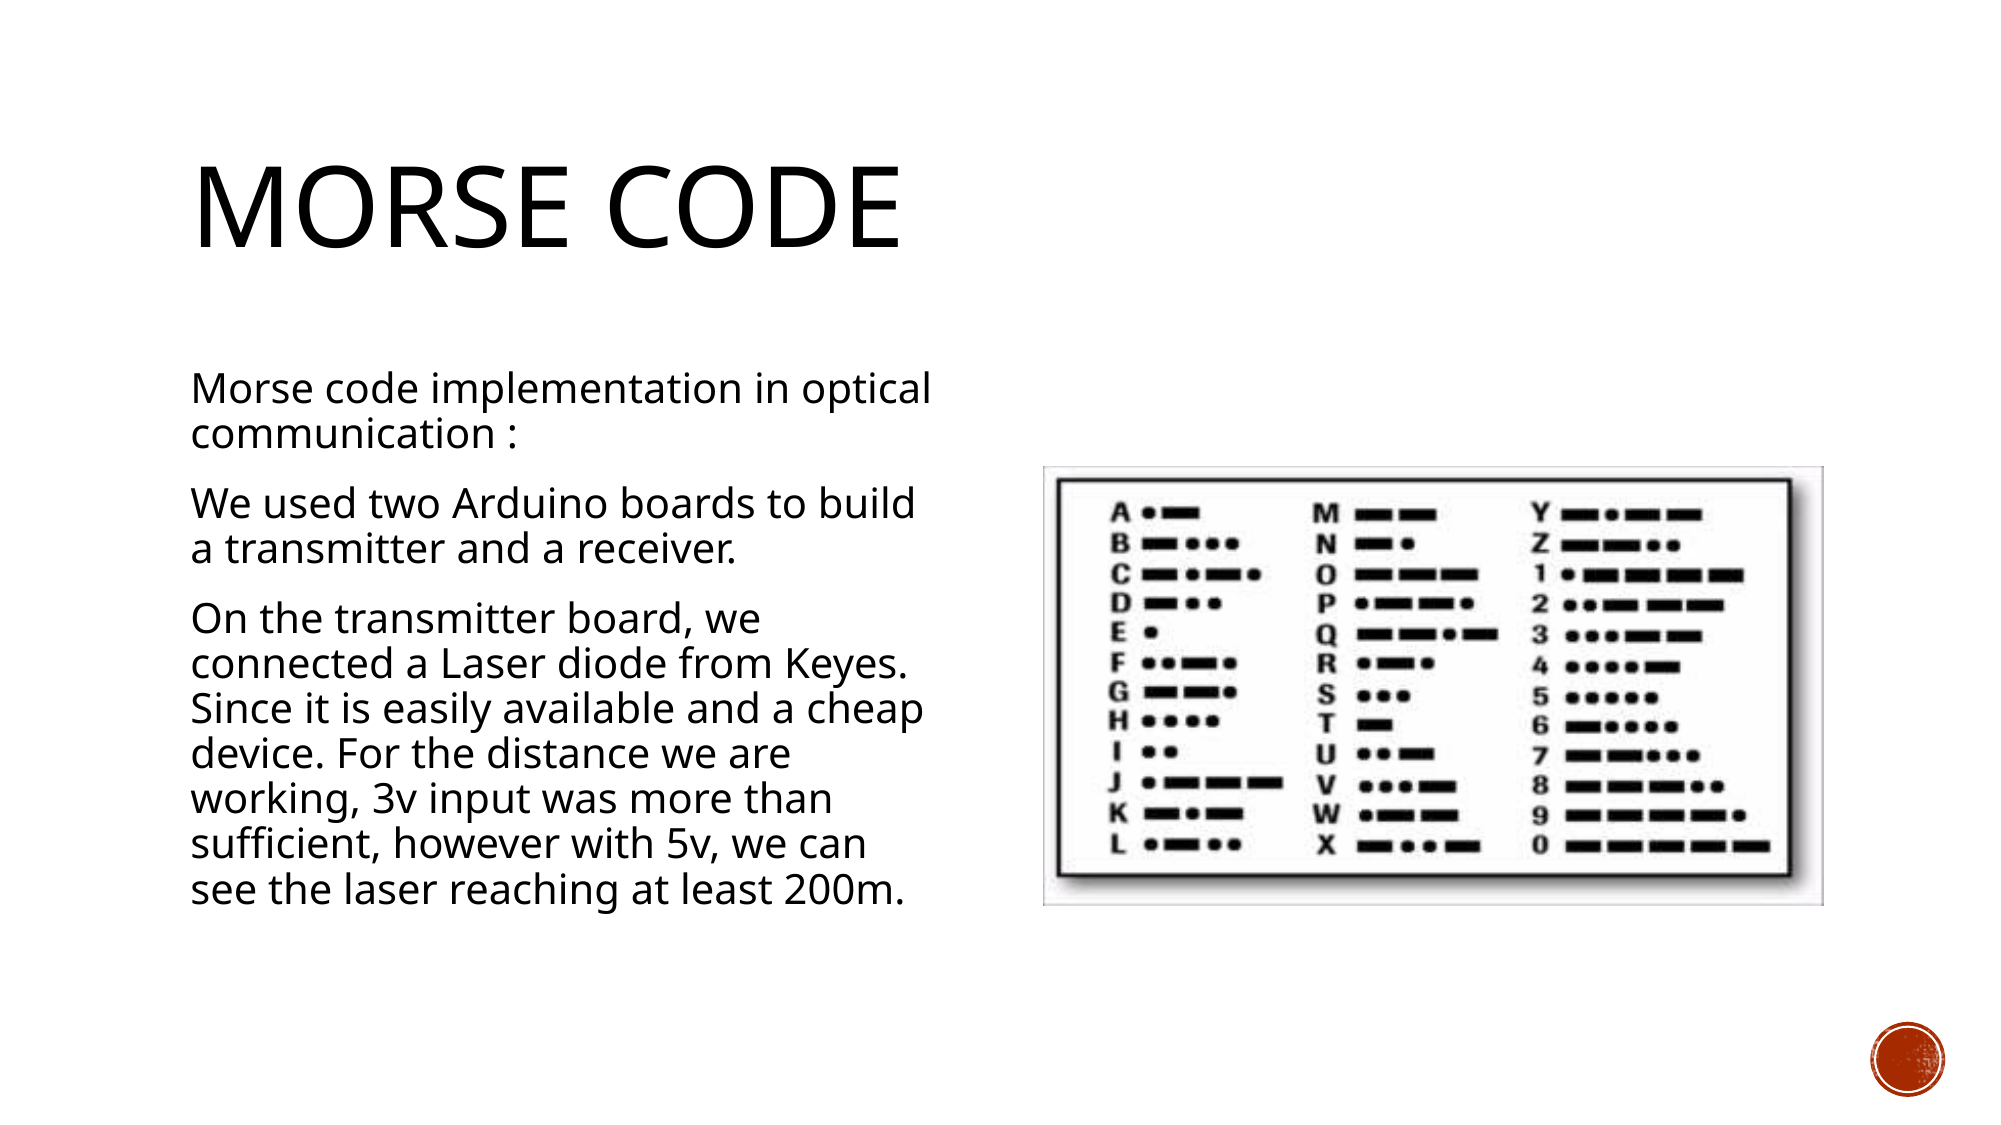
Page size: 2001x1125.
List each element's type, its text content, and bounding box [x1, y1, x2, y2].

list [1047, 470, 1823, 904]
list Morse code implementation in optical communication : We used two Arduino boards to build a transmitter and a receiver. On the transmitter board, we connected a Laser diode from Keyes. Since it is easily available and a cheap device. For the distance we are working, 3v input was more than sufficient, however with 5v, we can see the laser reaching at least 200m. [175, 360, 956, 1013]
picture [1043, 466, 1824, 906]
title MORSE CODE [175, 79, 1826, 344]
